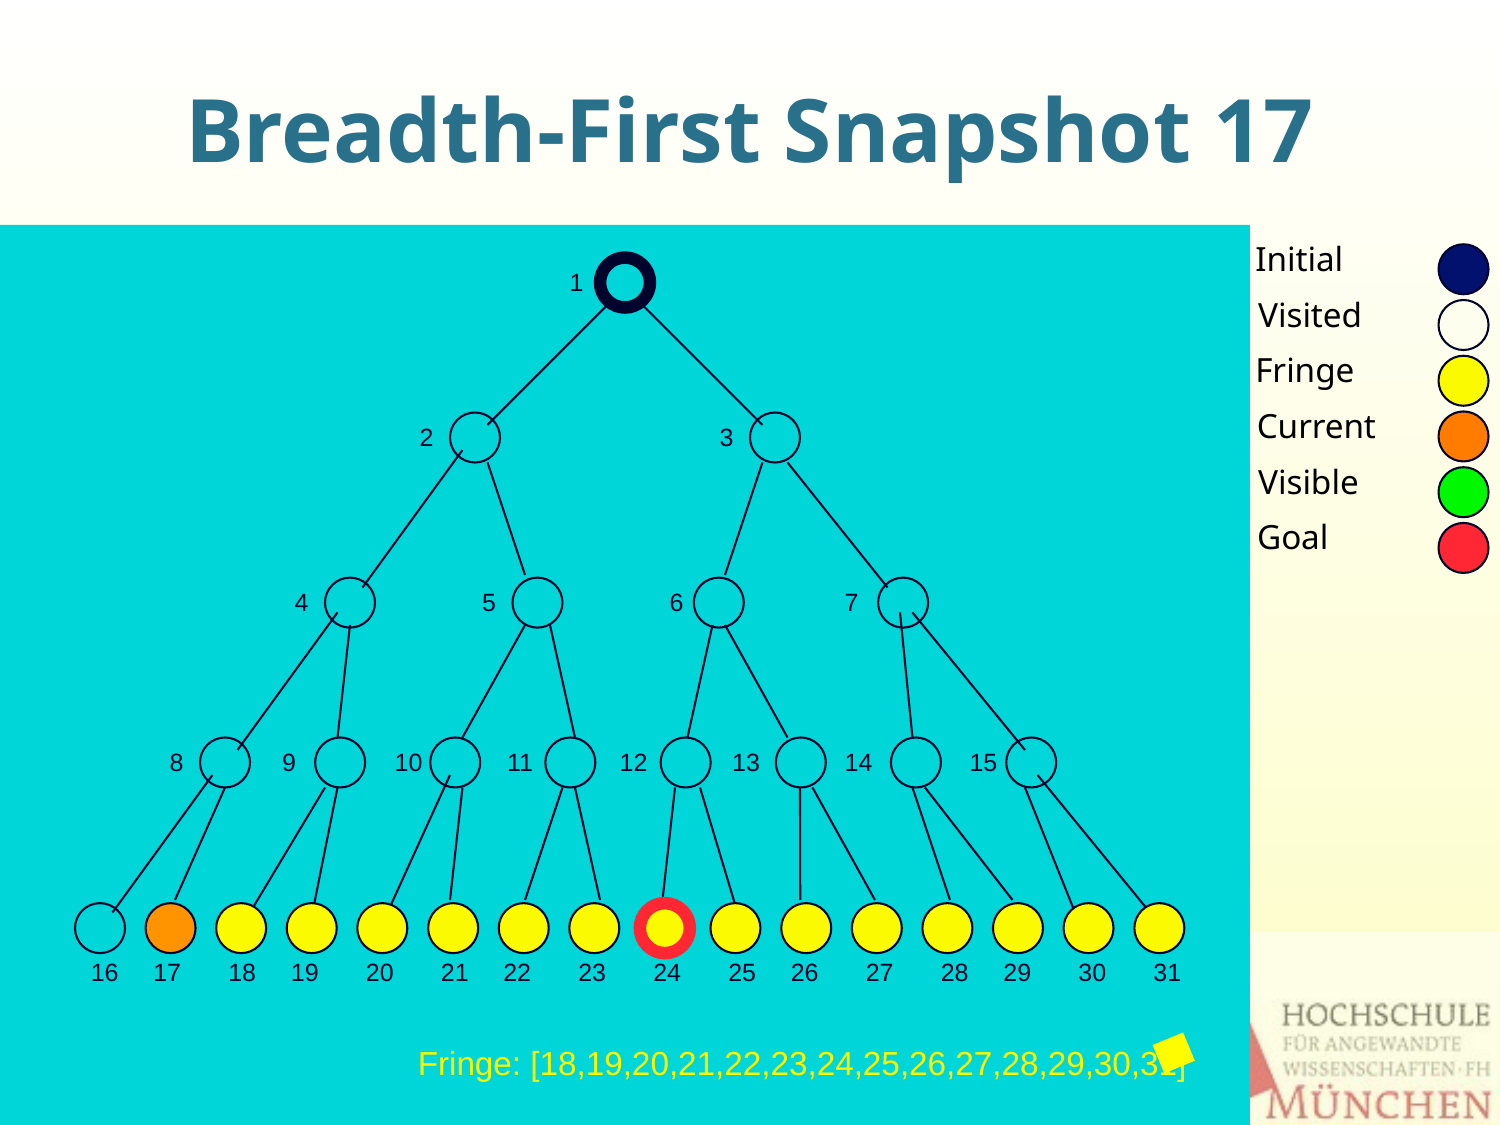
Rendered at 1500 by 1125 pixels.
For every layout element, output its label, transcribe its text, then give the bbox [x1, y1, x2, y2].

text_box 17 [147, 950, 188, 993]
text_box [1438, 300, 1489, 350]
text_box [851, 903, 902, 950]
text_box 4 [288, 579, 316, 623]
text_box 6 [663, 579, 691, 623]
text_box [0, 224, 1250, 1125]
text_box [710, 903, 761, 950]
text_box Visited [1251, 287, 1369, 340]
text_box [569, 903, 620, 950]
text_box [324, 577, 375, 628]
text_box [315, 737, 366, 788]
text_box Initial [1249, 231, 1350, 285]
text_box [1134, 903, 1185, 950]
text_box [1250, 932, 1499, 1123]
text_box [749, 412, 800, 463]
text_box 11 [500, 739, 540, 783]
text_box [639, 903, 690, 950]
text_box 9 [275, 739, 303, 783]
text_box [145, 903, 196, 950]
text_box [512, 577, 563, 628]
text_box 1 [563, 260, 591, 303]
text_box 14 [838, 739, 879, 783]
text_box Visible [1251, 454, 1366, 507]
text_box [428, 903, 479, 950]
text_box 12 [613, 739, 654, 783]
text_box Goal [1250, 510, 1336, 563]
text_box 27 [859, 950, 901, 993]
text_box [1438, 355, 1489, 406]
text_box [992, 903, 1043, 950]
text_box 30 [1072, 950, 1113, 993]
text_box 21 [434, 950, 476, 993]
text_box 31 [1147, 950, 1188, 993]
text_box [450, 412, 500, 463]
text_box 29 [997, 950, 1038, 993]
text_box 22 [497, 950, 538, 993]
text_box [890, 737, 941, 788]
text_box [1438, 467, 1489, 518]
text_box [1006, 737, 1057, 788]
text_box 24 [647, 950, 688, 993]
text_box 25 [722, 950, 763, 993]
text_box 10 [388, 739, 429, 783]
text_box 20 [359, 950, 401, 993]
text_box 3 [713, 414, 741, 458]
text_box 18 [222, 950, 263, 993]
slide_number [1152, 1032, 1196, 1074]
text_box 19 [284, 950, 326, 993]
text_box [1438, 244, 1489, 295]
text_box [781, 903, 832, 950]
text_box 8 [163, 739, 191, 783]
text_box 7 [838, 580, 866, 623]
text_box [200, 737, 251, 788]
text_box [1438, 522, 1489, 573]
text_box Fringe: [18,19,20,21,22,23,24,25,26,27,28,29,30,31] [411, 1036, 1204, 1089]
text_box 26 [784, 950, 826, 993]
text_box [600, 257, 650, 308]
text_box 5 [475, 579, 503, 623]
text_box 16 [84, 950, 126, 993]
text_box [660, 737, 711, 788]
text_box 28 [934, 950, 976, 993]
text_box [878, 577, 929, 628]
title Breadth-First Snapshot 17 [90, 0, 1410, 255]
text_box [693, 577, 744, 628]
text_box 13 [725, 739, 767, 783]
text_box [75, 903, 125, 950]
text_box [1438, 411, 1489, 462]
text_box 2 [413, 414, 441, 458]
text_box [216, 903, 267, 950]
text_box [286, 903, 337, 950]
text_box [922, 903, 973, 950]
text_box Fringe [1249, 343, 1361, 396]
text_box 15 [963, 739, 1004, 783]
text_box [430, 737, 481, 788]
text_box [1063, 903, 1114, 950]
text_box [357, 903, 408, 950]
text_box Current [1250, 398, 1383, 452]
text_box [775, 737, 826, 788]
text_box [545, 737, 596, 788]
text_box 23 [572, 950, 613, 993]
text_box [498, 903, 549, 950]
